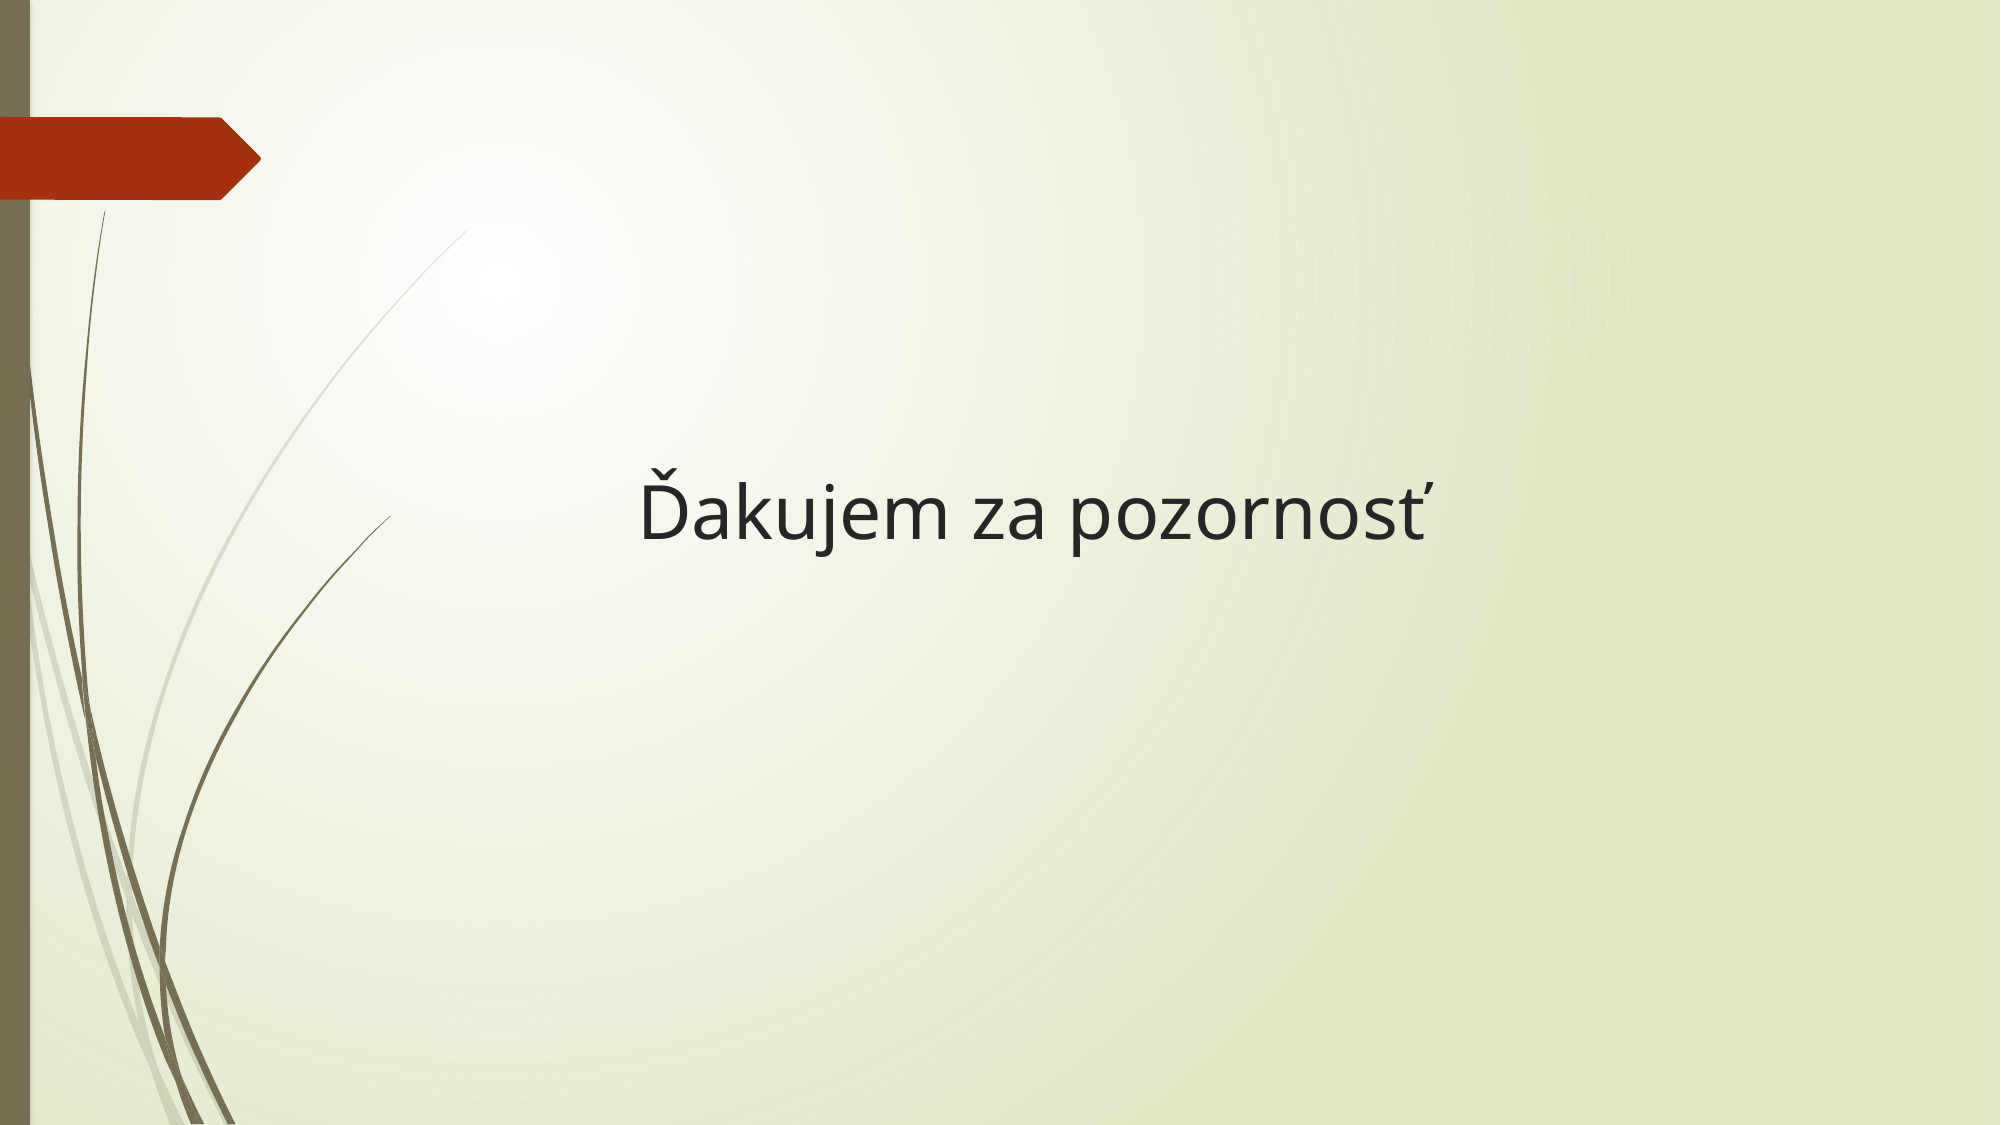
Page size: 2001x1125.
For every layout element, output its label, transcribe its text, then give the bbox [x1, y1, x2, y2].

text_box Ďakujem za pozornosť [622, 457, 2000, 668]
